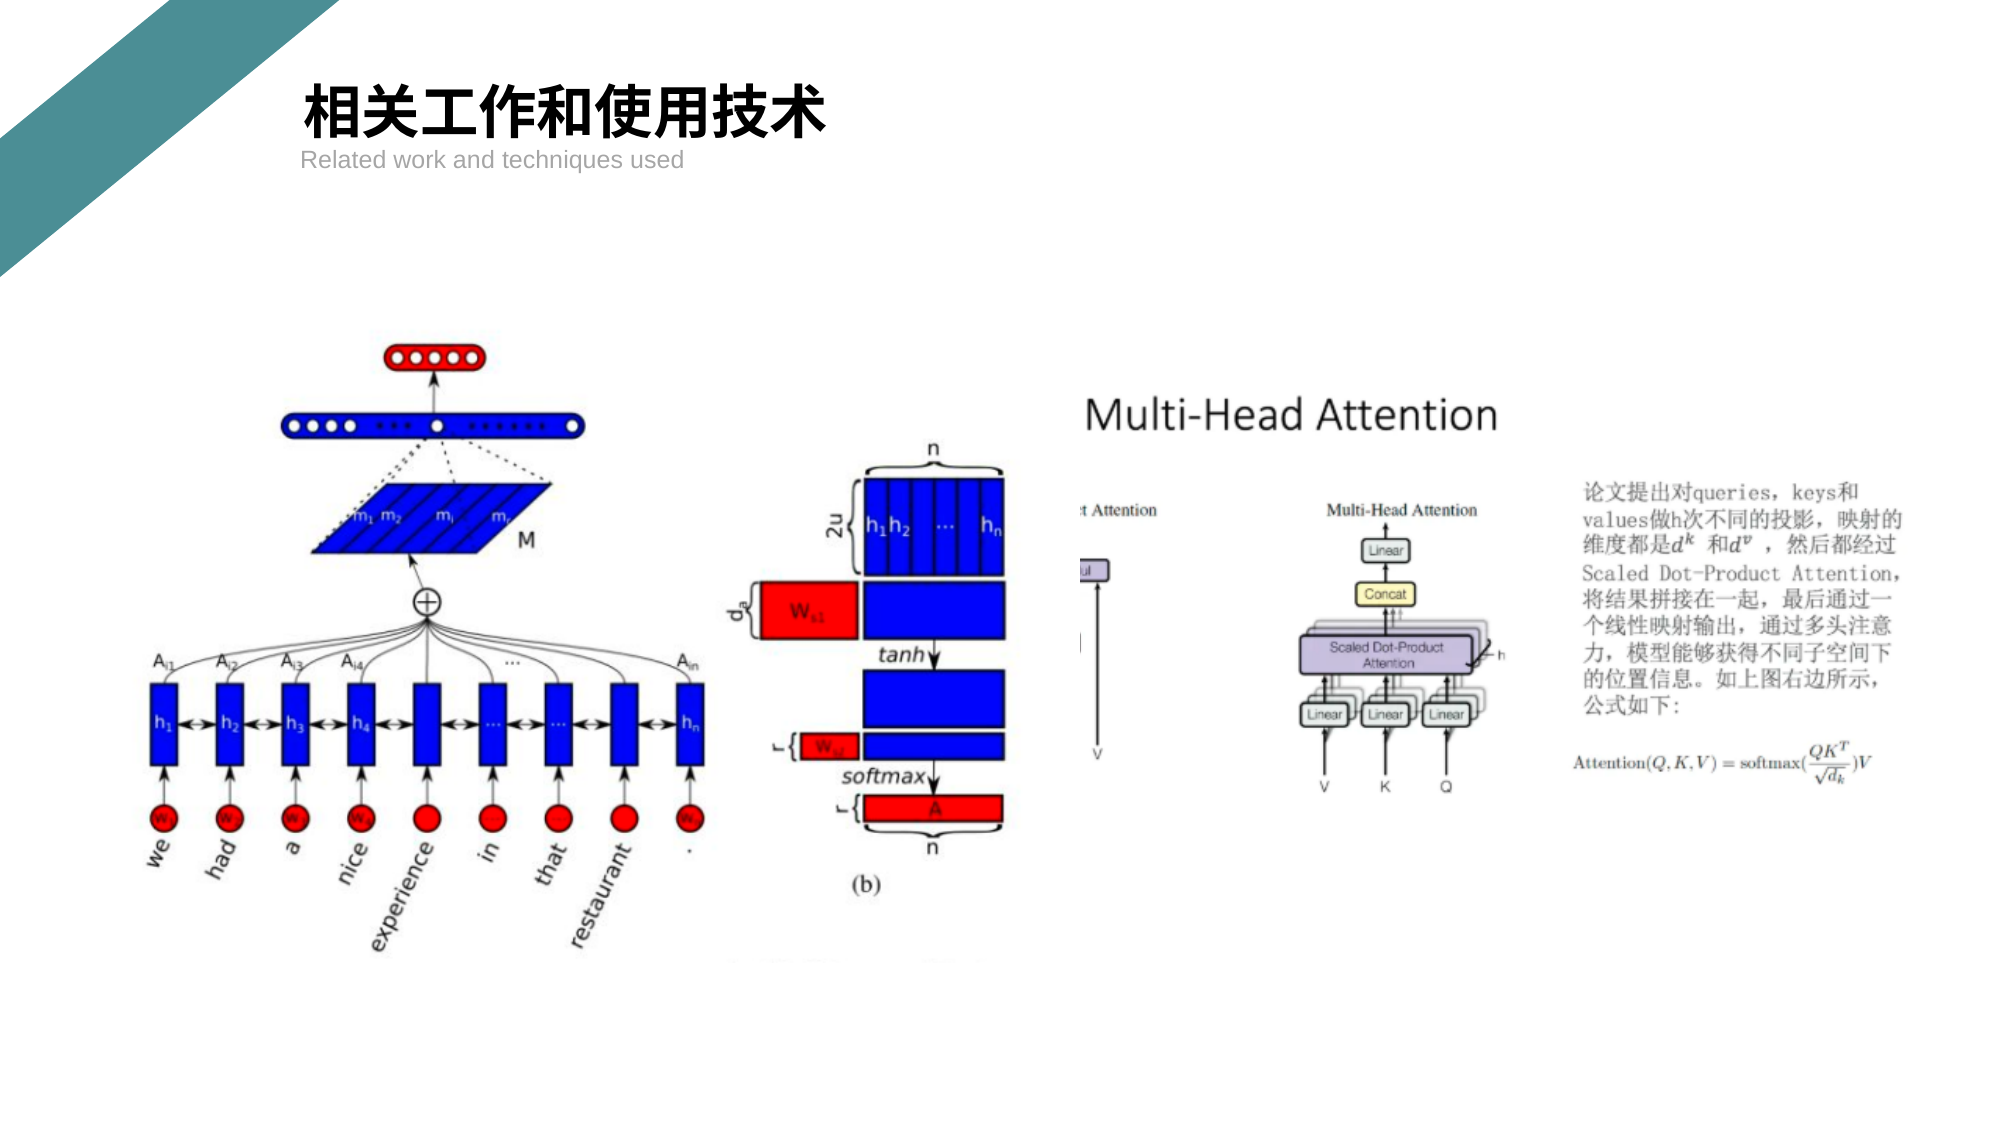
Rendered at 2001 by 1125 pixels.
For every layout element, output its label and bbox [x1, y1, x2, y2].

text_box [285, 67, 1116, 213]
picture [75, 299, 1993, 963]
